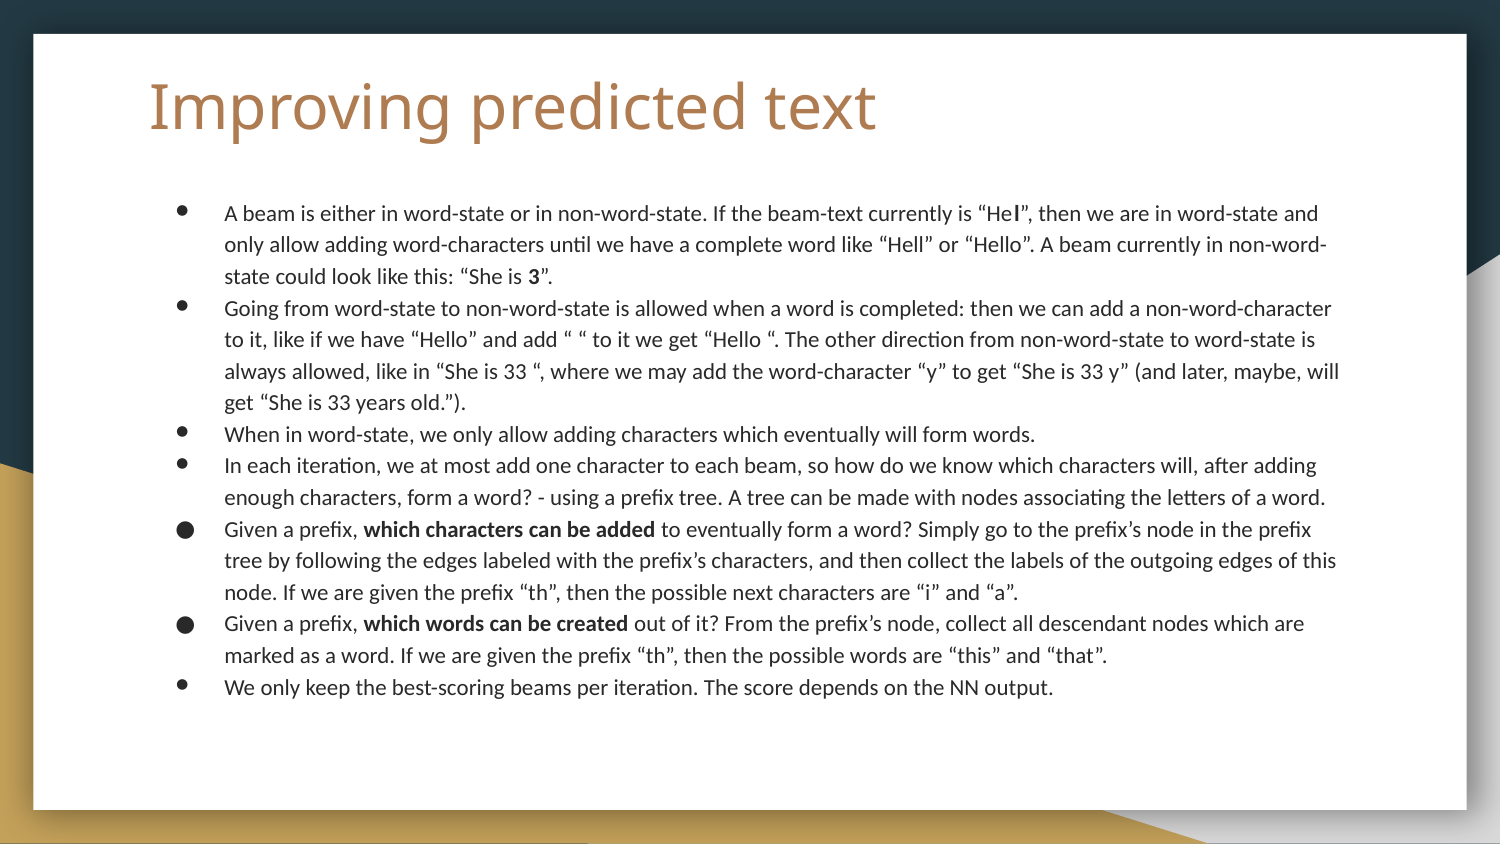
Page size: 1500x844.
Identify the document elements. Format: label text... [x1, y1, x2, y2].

title Improving predicted text [134, 52, 1366, 179]
list A beam is either in word-state or in non-word-state. If the beam-text currently is “Hel”, then we are in word-state and only allow adding word-characters until we have a complete word like “Hell” or “Hello”. A beam currently in non-word-state could look like this: “She is 3”. Going from word-state to non-word-state is allowed when a word is completed: then we can add a non-word-character to it, like if we have “Hello” and add “ “ to it we get “Hello “. The other direction from non-word-state to word-state is always allowed, like in “She is 33 “, where we may add the word-character “y” to get “She is 33 y” (and later, maybe, will get “She is 33 years old.”). When in word-state, we only allow adding characters which eventually will form words. In each iteration, we at most add one character to each beam, so how do we know which characters will, after adding enough characters, form a word? - using a prefix tree. A tree can be made with nodes associating the letters of a word. Given a prefix, which characters can be added to eventually form a word? Simply go to the prefix’s node in the prefix tree by following the edges labeled with the prefix’s characters, and then collect the labels of the outgoing edges of this node. If we are given the prefix “th”, then the possible next characters are “i” and “a”. Given a prefix, which words can be created out of it? From the prefix’s node, collect all descendant nodes which are marked as a word. If we are given the prefix “th”, then the possible words are “this” and “that”. We only keep the best-scoring beams per iteration. The score depends on the NN output. [134, 179, 1366, 775]
